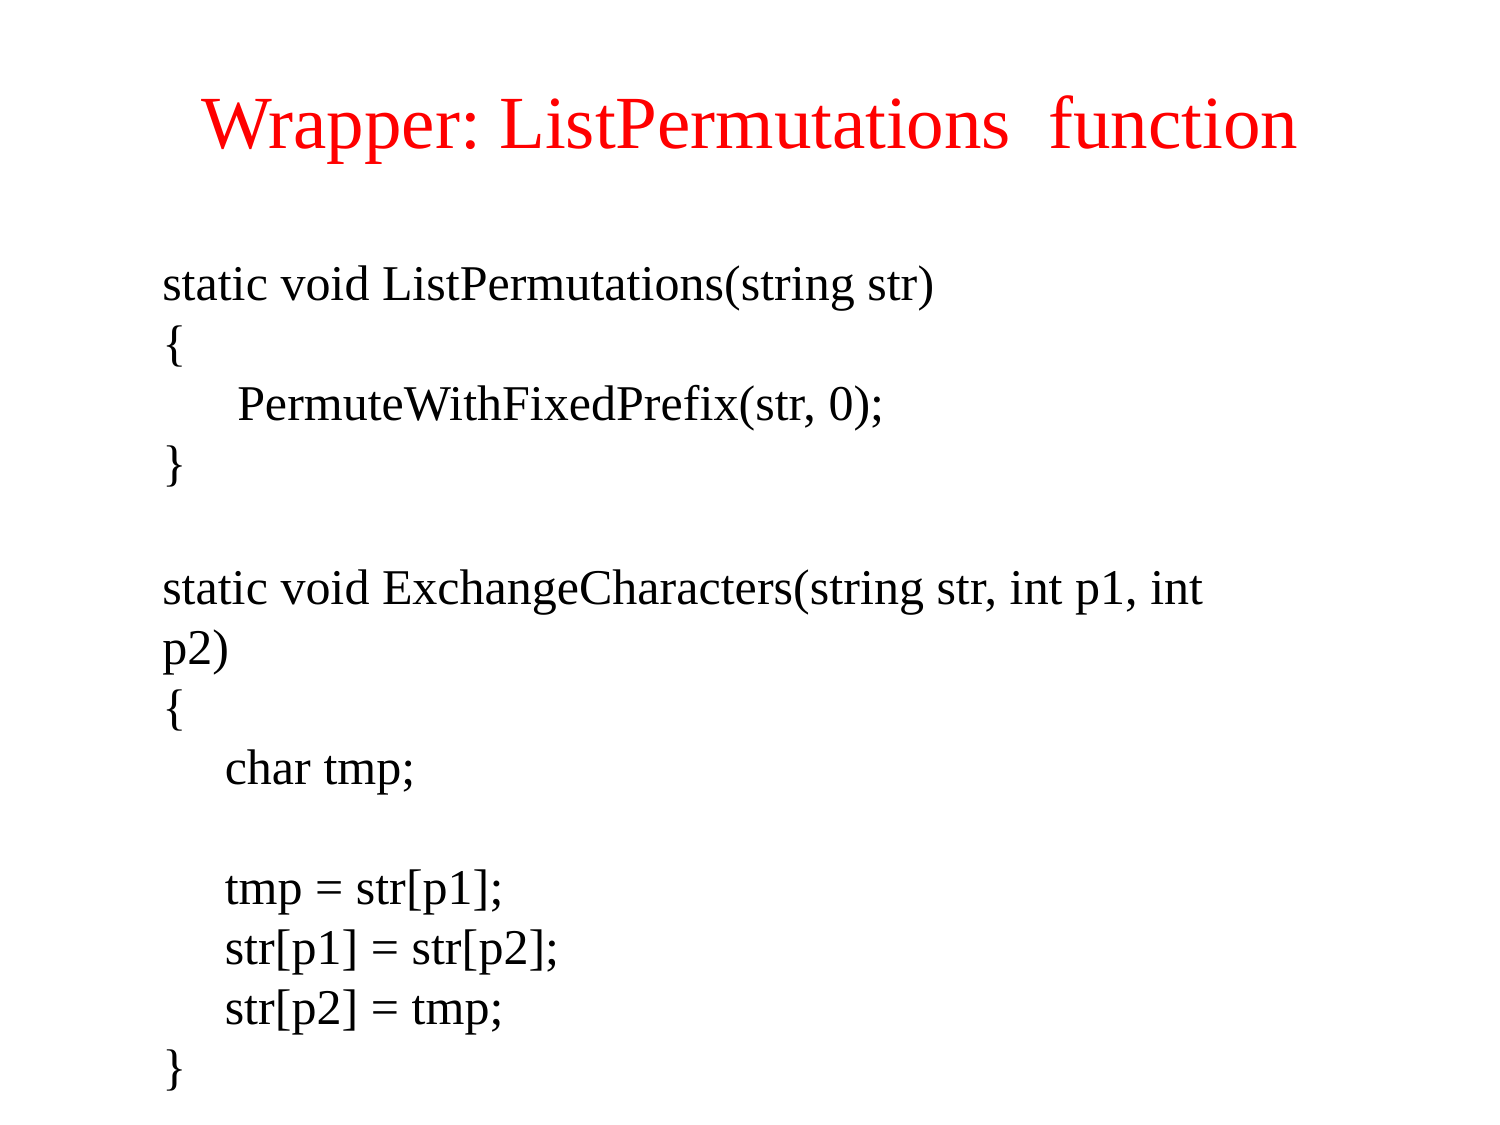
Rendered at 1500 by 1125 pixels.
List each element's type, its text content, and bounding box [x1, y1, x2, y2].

text_box static void ListPermutations(string str) { PermuteWithFixedPrefix(str, 0); } [147, 243, 1353, 499]
text_box static void ExchangeCharacters(string str, int p1, int p2) { char tmp; tmp = str[p1]; str[p1] = str[p2]; str[p2] = tmp; } [147, 546, 1294, 1102]
text_box Wrapper: ListPermutations function [0, 66, 1500, 172]
